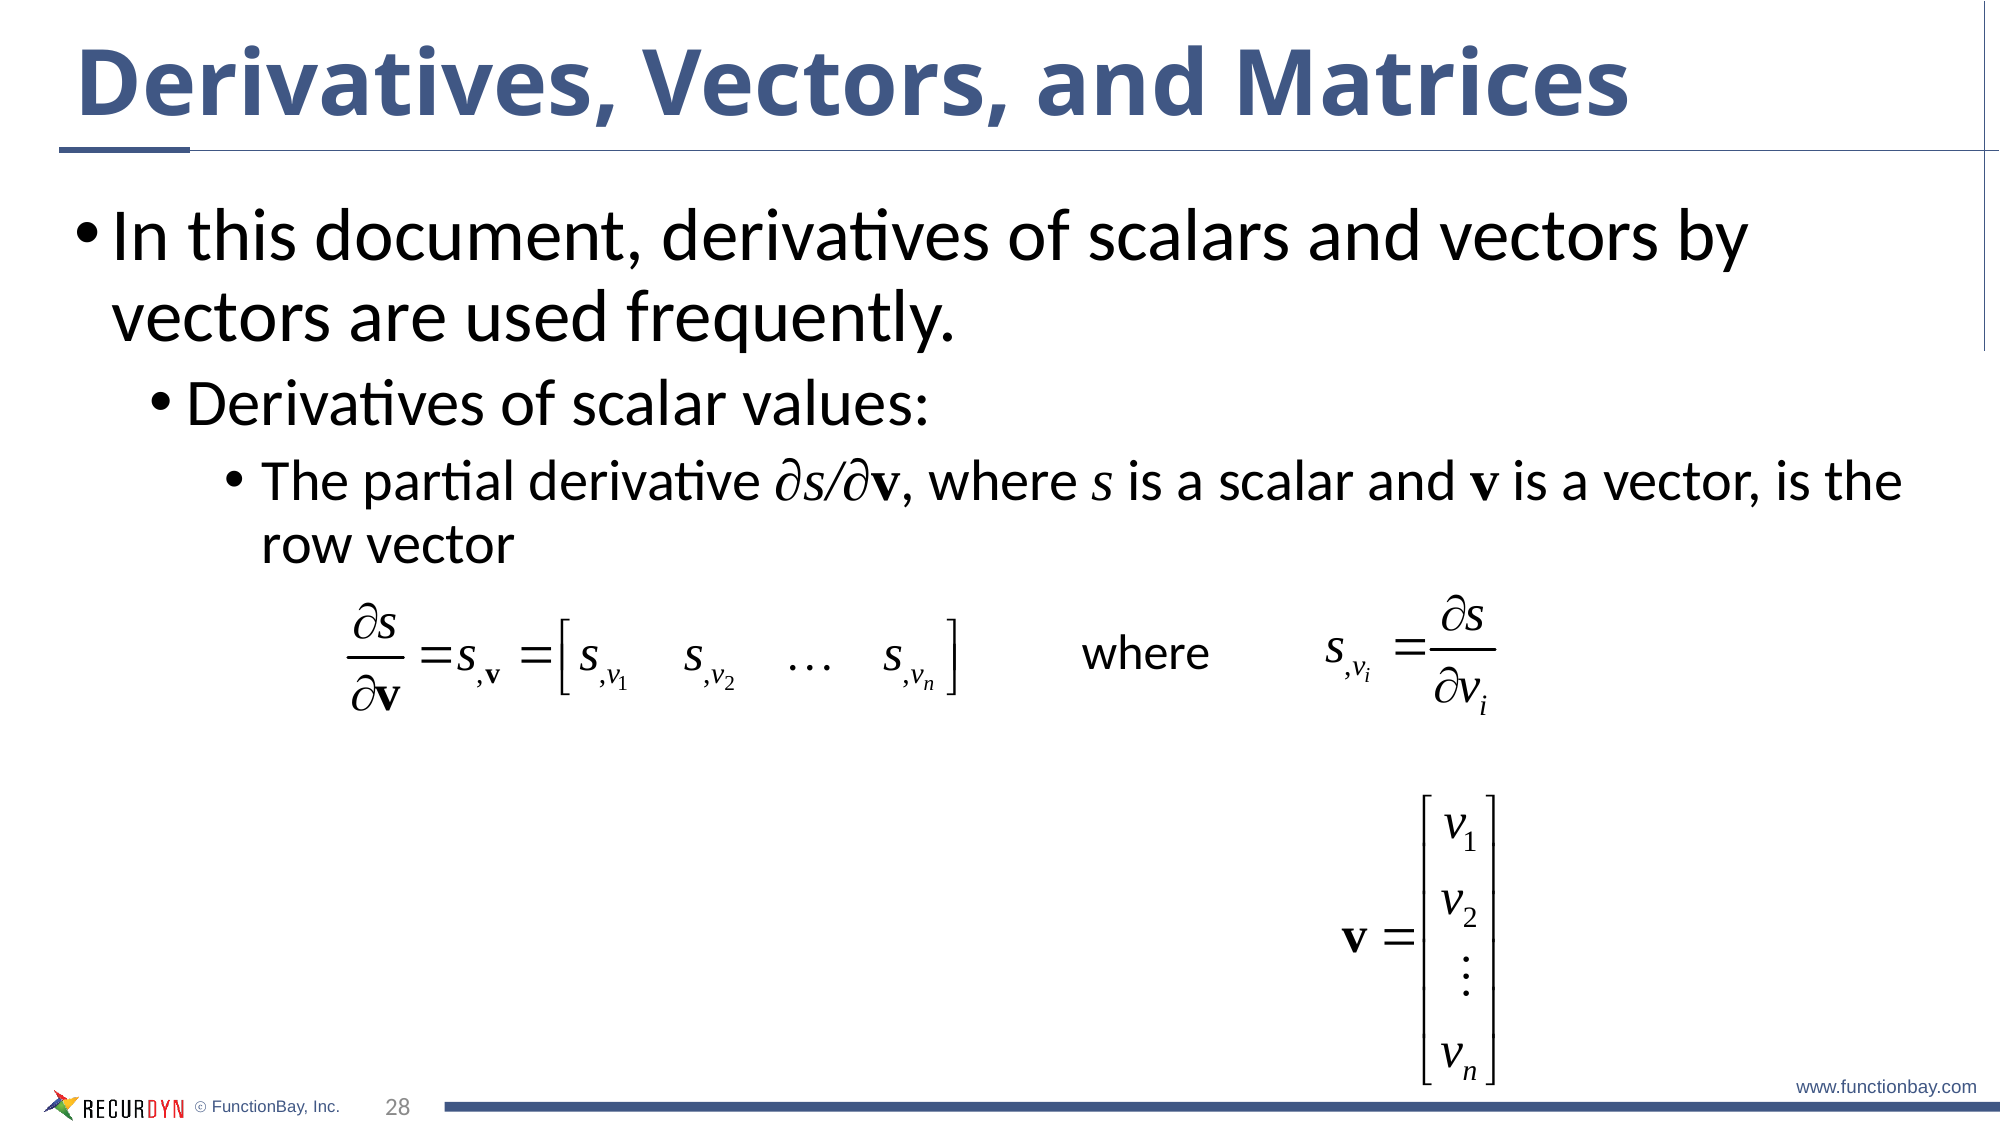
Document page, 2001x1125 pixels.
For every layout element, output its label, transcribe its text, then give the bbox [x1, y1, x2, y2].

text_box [336, 585, 978, 727]
picture [43, 1090, 186, 1121]
slide_number 28 [359, 1075, 437, 1125]
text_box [1329, 782, 1517, 1101]
title Derivatives, Vectors, and Matrices [59, 11, 1785, 160]
text_box where [1066, 612, 1226, 688]
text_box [1313, 577, 1513, 731]
list In this document, derivatives of scalars and vectors by vectors are used frequently. Derivatives of scalar values: The partial derivative ∂s/∂v, where s is a scalar and v is a vector, is the row vector [59, 188, 1937, 1014]
